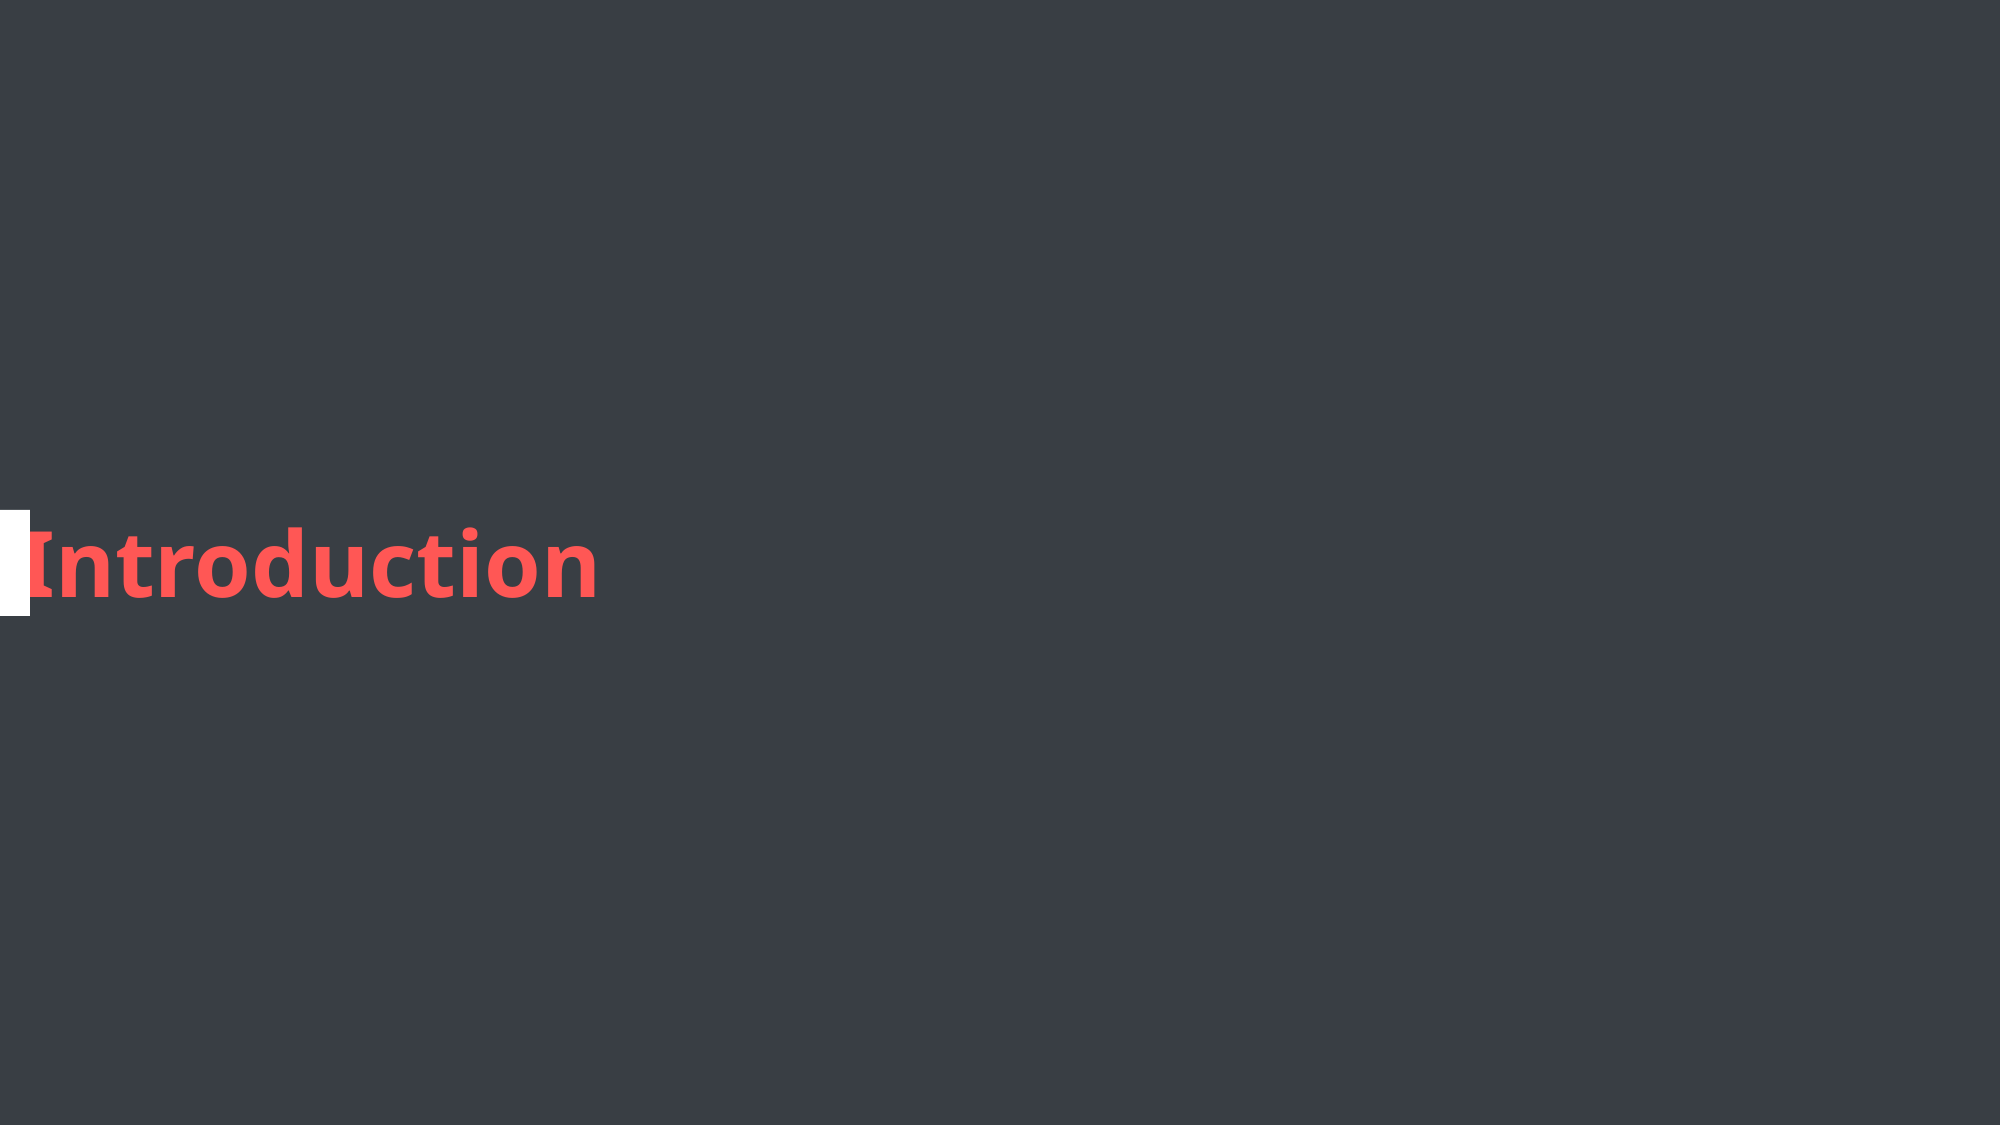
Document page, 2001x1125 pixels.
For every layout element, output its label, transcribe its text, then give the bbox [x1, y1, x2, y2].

text_box [0, 509, 31, 617]
text_box Introduction [4, 498, 617, 624]
